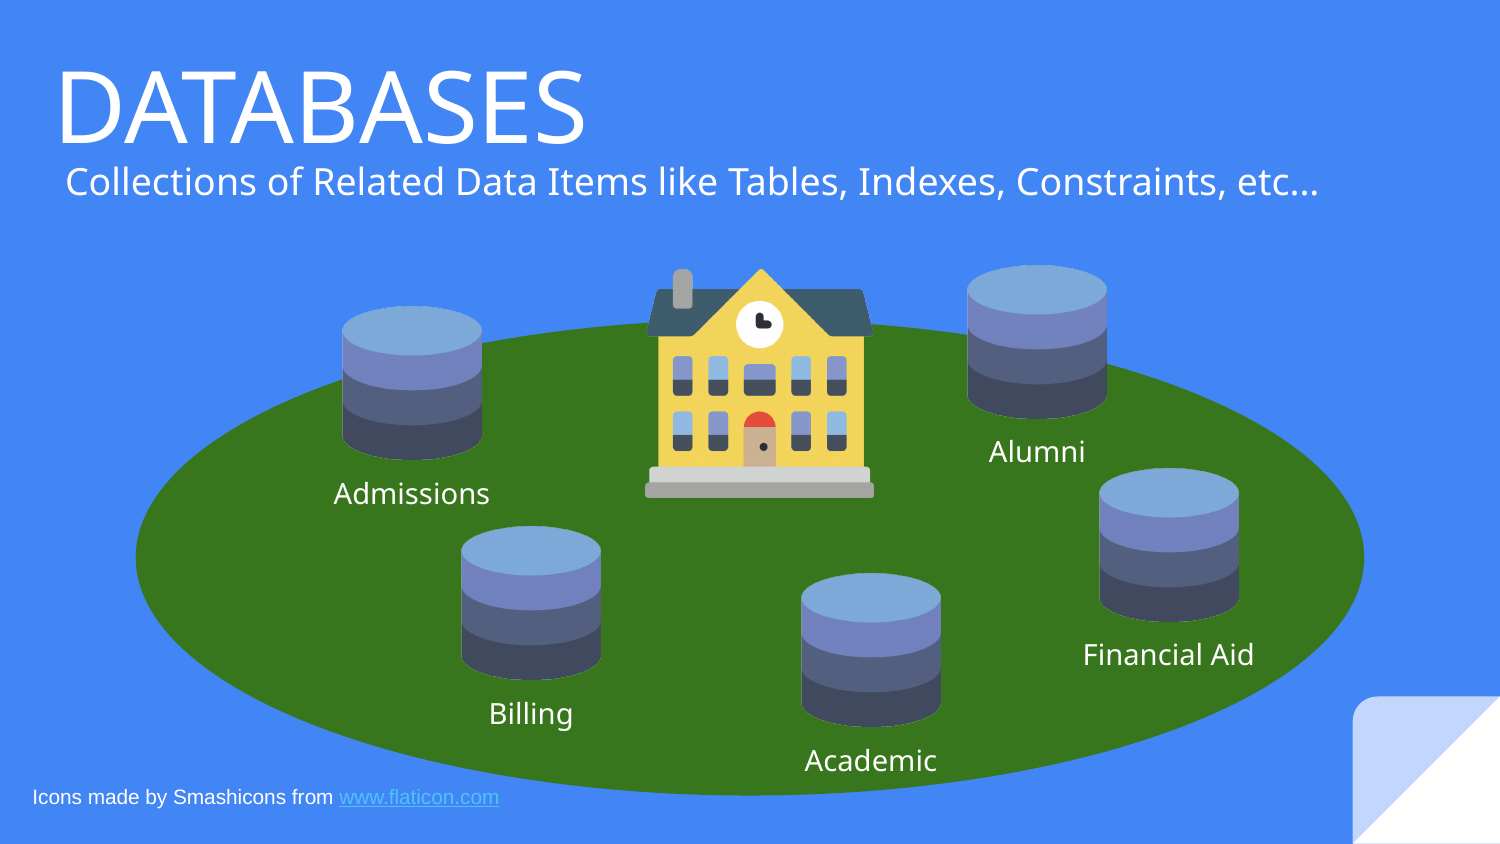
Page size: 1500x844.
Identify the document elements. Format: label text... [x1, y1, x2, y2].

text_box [417, 526, 646, 722]
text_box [923, 265, 1152, 461]
text_box Icons made by Smashicons from www.flaticon.com [17, 768, 842, 831]
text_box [756, 573, 985, 769]
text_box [1054, 467, 1283, 664]
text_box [135, 269, 1365, 796]
title DATABASES [38, 25, 1388, 179]
subtitle Collections of Related Data Items like Tables, Indexes, Constraints, etc... [50, 143, 1399, 215]
picture [335, 306, 489, 461]
